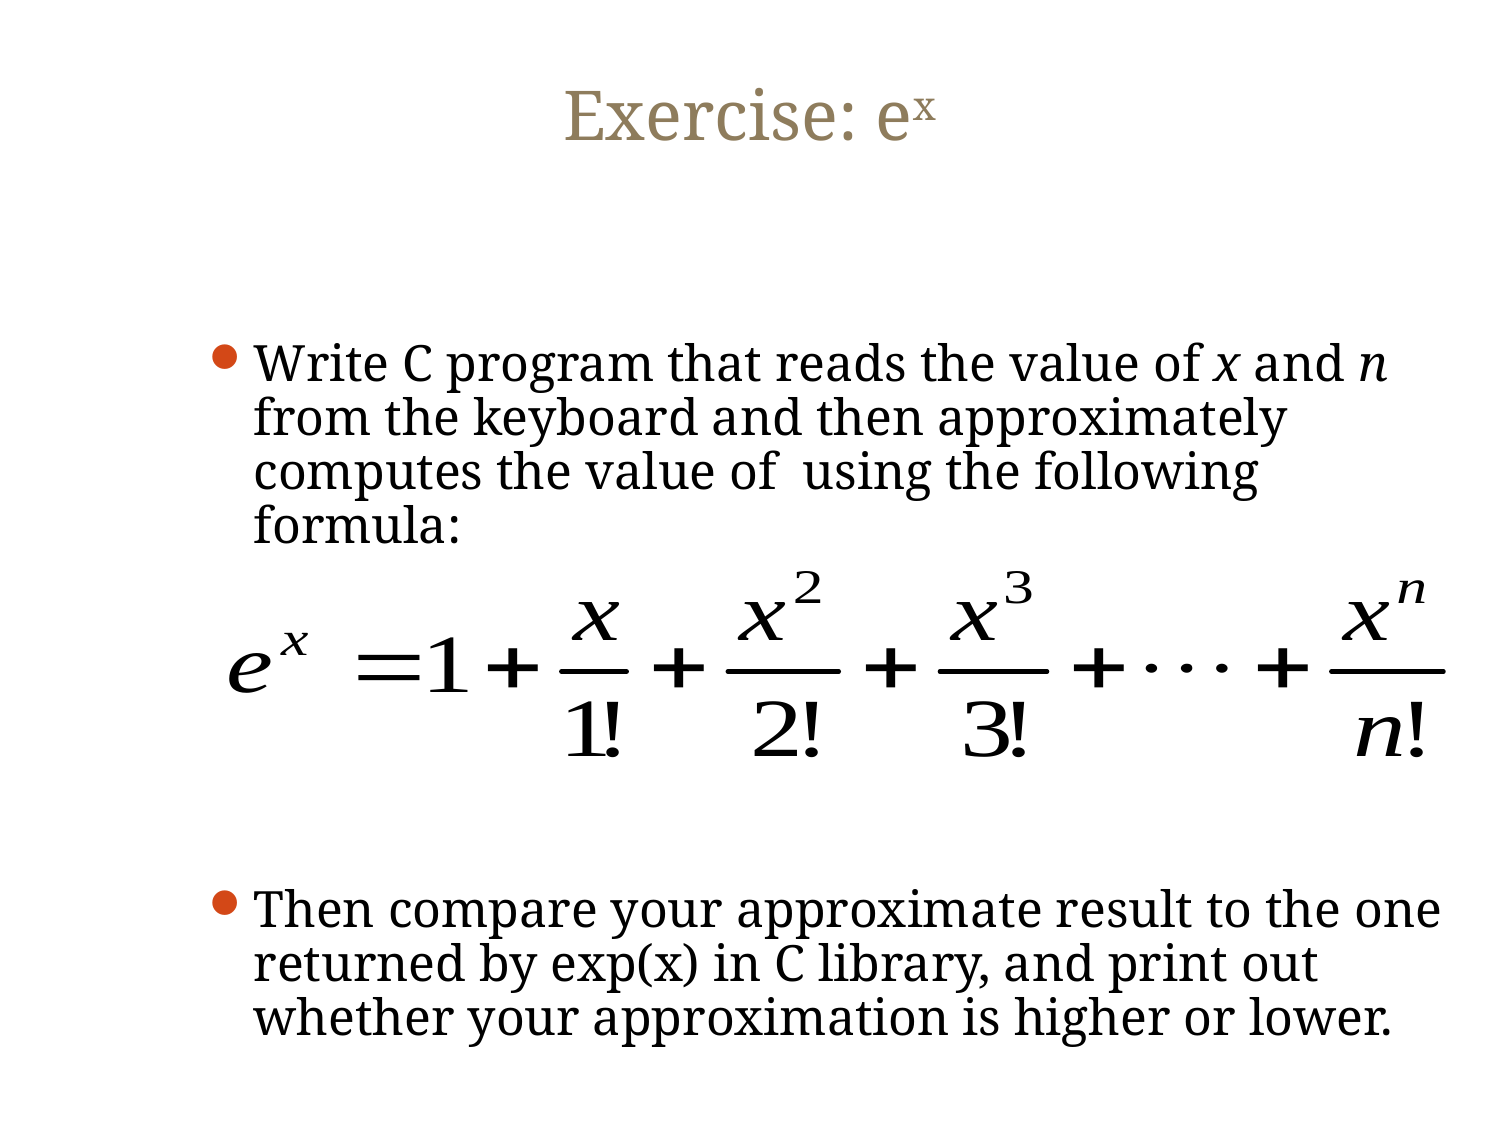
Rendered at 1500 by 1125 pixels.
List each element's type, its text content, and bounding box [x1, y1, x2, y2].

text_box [212, 547, 1463, 776]
list Write C program that reads the value of x and n from the keyboard and then approximately computes the value of using the following formula: Then compare your approximate result to the one returned by exp(x) in C library, and print out whether your approximation is higher or lower. [193, 330, 1470, 524]
list Write C program that reads the value of x and n from the keyboard and then approximately computes the value of using the following formula: Then compare your approximate result to the one returned by exp(x) in C library, and print out whether your approximation is higher or lower. [193, 525, 1470, 1051]
title Exercise: ex [49, 37, 1450, 163]
